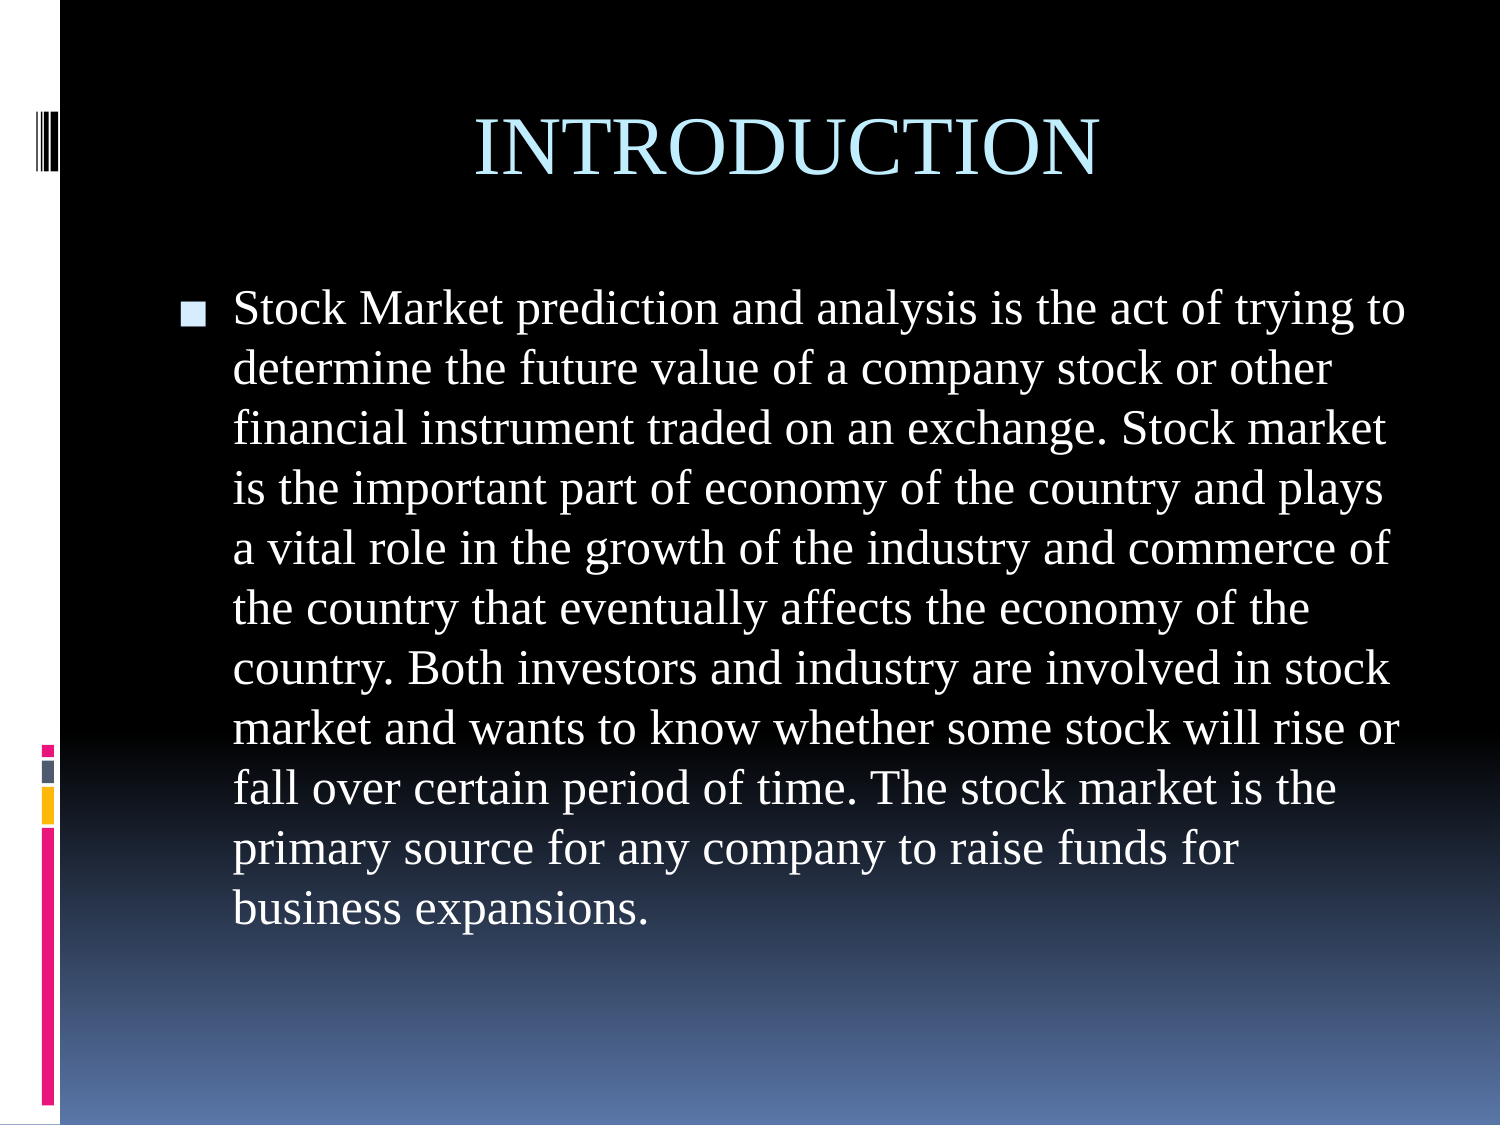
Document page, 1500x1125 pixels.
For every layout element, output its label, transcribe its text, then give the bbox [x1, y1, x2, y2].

list Stock Market prediction and analysis is the act of trying to determine the future value of a company stock or other financial instrument traded on an exchange. Stock market is the important part of economy of the country and plays a vital role in the growth of the industry and commerce of the country that eventually affects the economy of the country. Both investors and industry are involved in stock market and wants to know whether some stock will rise or fall over certain period of time. The stock market is the primary source for any company to raise funds for business expansions. [150, 267, 1425, 1018]
title INTRODUCTION [150, 84, 1425, 235]
